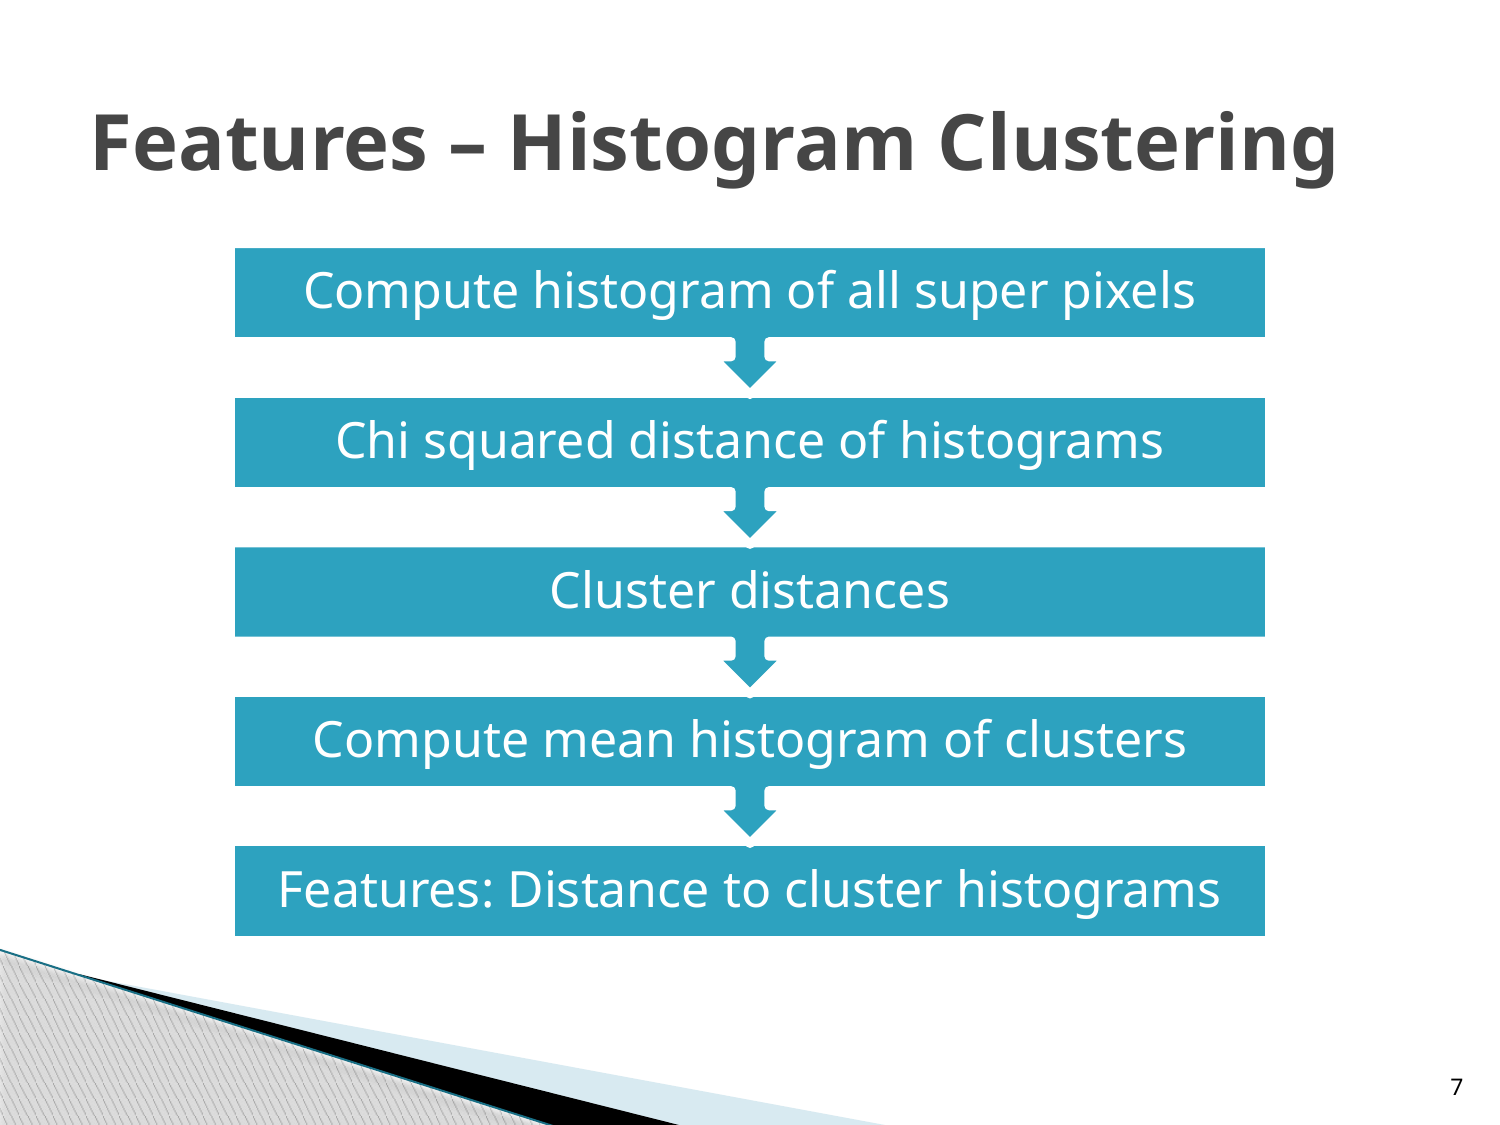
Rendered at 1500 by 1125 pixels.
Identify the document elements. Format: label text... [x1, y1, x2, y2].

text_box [229, 243, 1270, 941]
slide_number 7 [1399, 1051, 1479, 1112]
title Features – Histogram Clustering [75, 45, 1425, 233]
